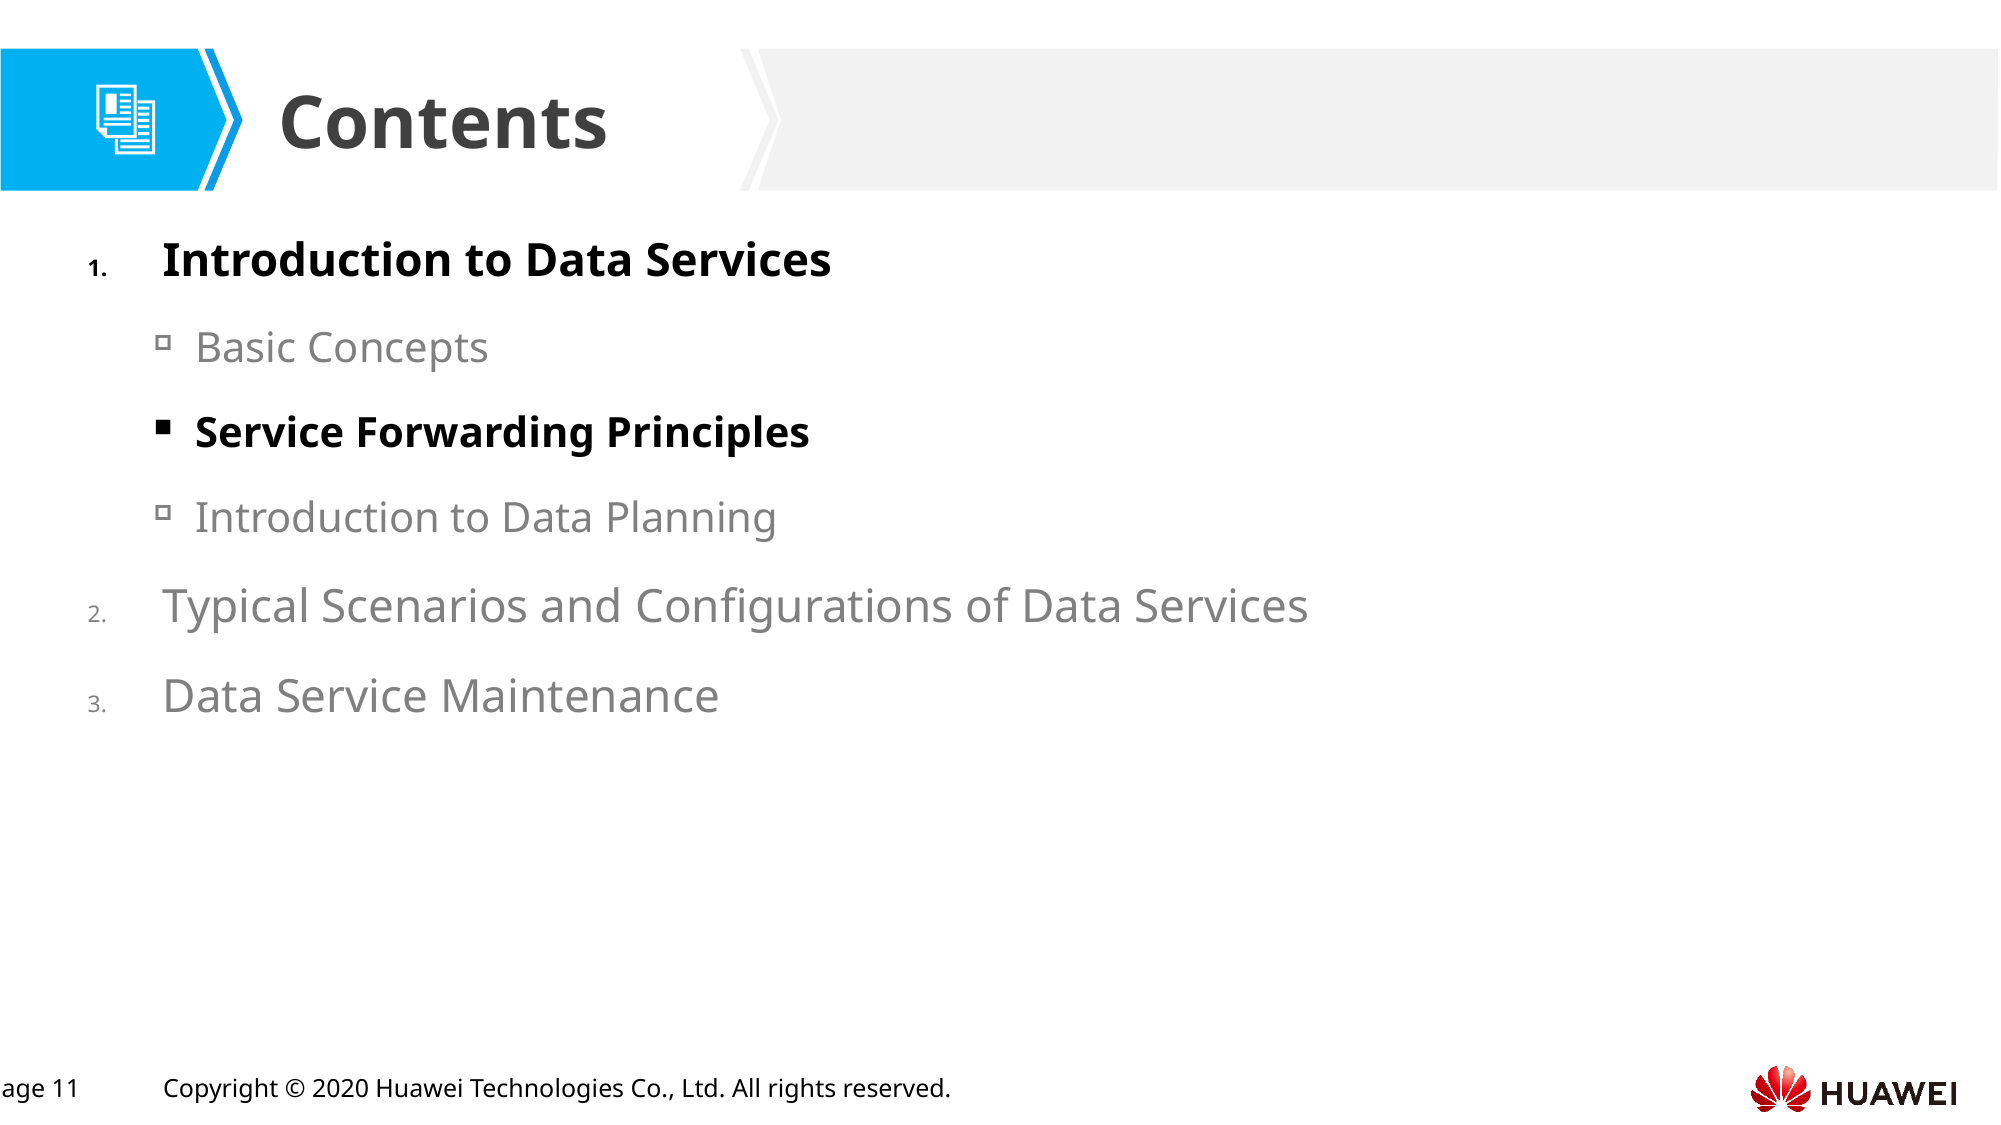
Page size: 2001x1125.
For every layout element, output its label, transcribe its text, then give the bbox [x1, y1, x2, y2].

list Introduction to Data Services Basic Concepts Service Forwarding Principles Introduction to Data Planning Typical Scenarios and Configurations of Data Services Data Service Maintenance [74, 202, 1930, 971]
picture [1751, 1066, 1956, 1112]
